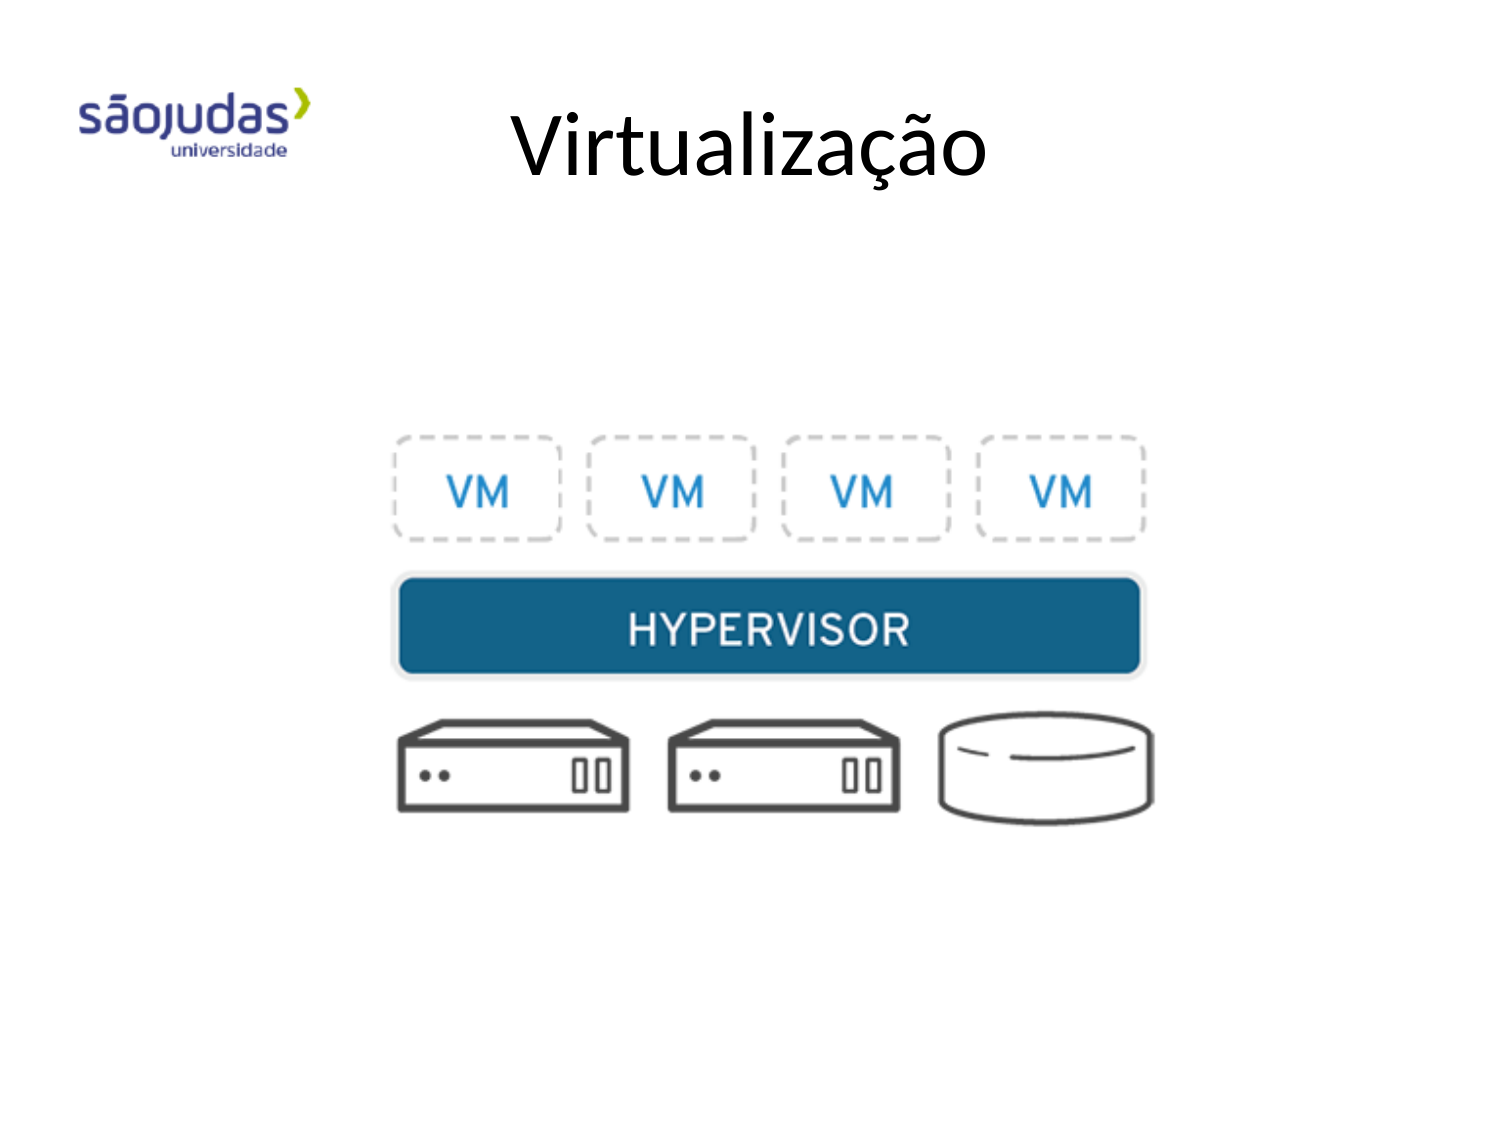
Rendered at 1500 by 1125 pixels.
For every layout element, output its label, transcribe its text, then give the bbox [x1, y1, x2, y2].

picture [64, 66, 317, 169]
title Virtualização [75, 45, 1425, 233]
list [383, 408, 1166, 834]
